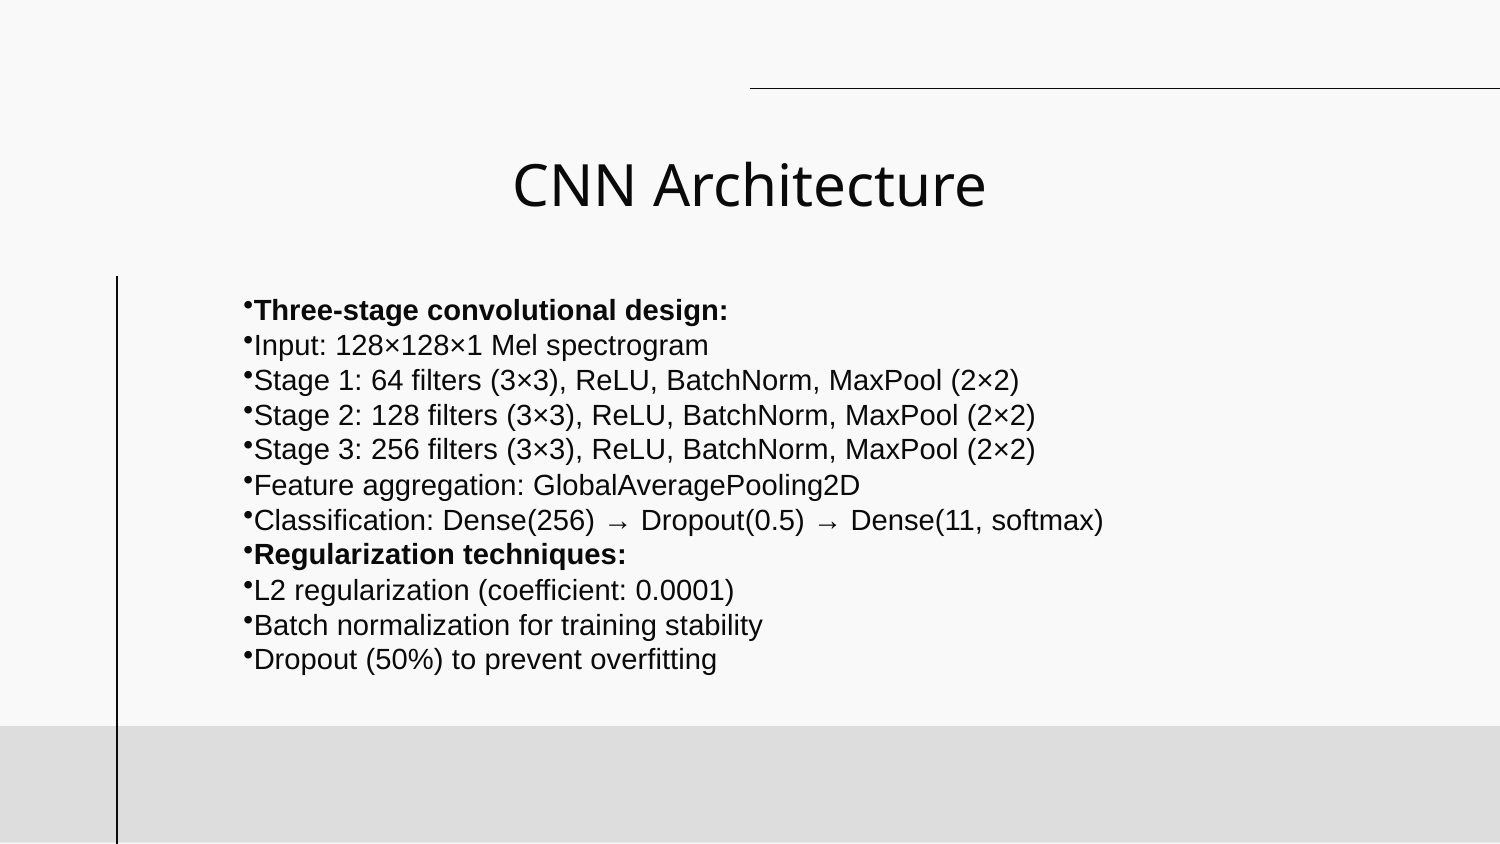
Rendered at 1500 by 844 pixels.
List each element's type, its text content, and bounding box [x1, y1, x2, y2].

title CNN Architecture [322, 13, 1178, 233]
subtitle Three-stage convolutional design: Input: 128×128×1 Mel spectrogram Stage 1: 64 filters (3×3), ReLU, BatchNorm, MaxPool (2×2) Stage 2: 128 filters (3×3), ReLU, BatchNorm, MaxPool (2×2) Stage 3: 256 filters (3×3), ReLU, BatchNorm, MaxPool (2×2) Feature aggregation: GlobalAveragePooling2D Classification: Dense(256) → Dropout(0.5) → Dense(11, softmax) Regularization techniques: L2 regularization (coefficient: 0.0001) Batch normalization for training stability Dropout (50%) to prevent overfitting [228, 248, 1272, 754]
